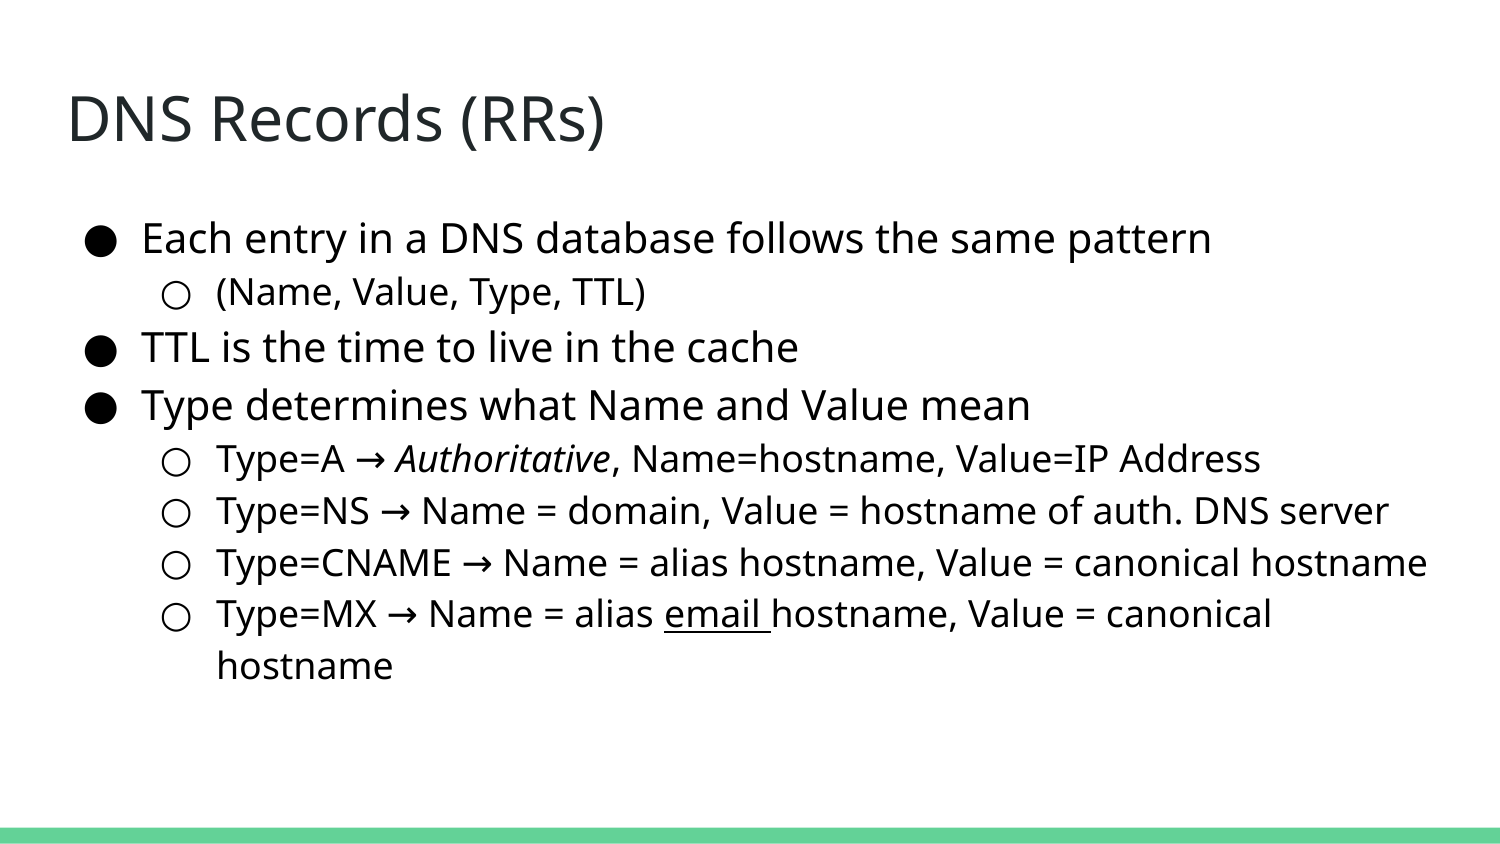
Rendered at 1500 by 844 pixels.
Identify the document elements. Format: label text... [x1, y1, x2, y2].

list Each entry in a DNS database follows the same pattern (Name, Value, Type, TTL) TTL is the time to live in the cache Type determines what Name and Value mean Type=A → Authoritative, Name=hostname, Value=IP Address Type=NS → Name = domain, Value = hostname of auth. DNS server Type=CNAME → Name = alias hostname, Value = canonical hostname Type=MX → Name = alias email hostname, Value = canonical hostname [51, 189, 1449, 750]
title DNS Records (RRs) [51, 64, 1449, 167]
